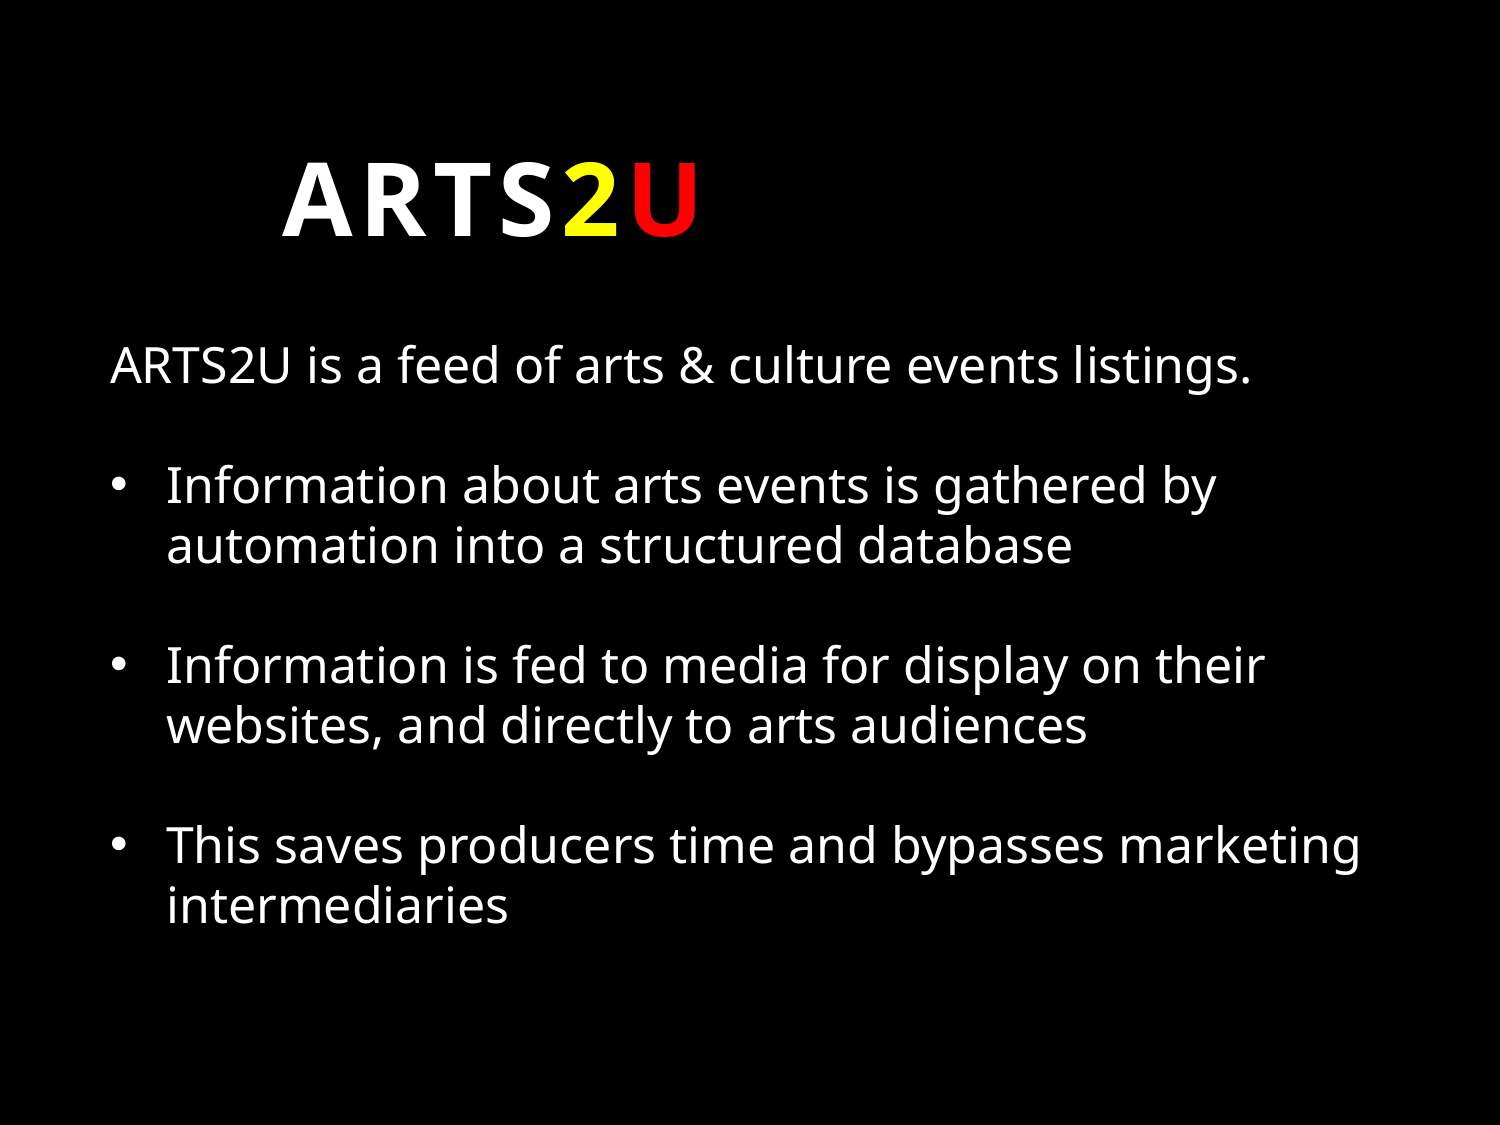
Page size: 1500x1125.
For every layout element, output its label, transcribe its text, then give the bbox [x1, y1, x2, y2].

text_box ARTS2U is a feed of arts & culture events listings. Information about arts events is gathered by automation into a structured database Information is fed to media for display on their websites, and directly to arts audiences This saves producers time and bypasses marketing intermediaries [95, 326, 1430, 986]
title ARTS2U [230, 125, 763, 326]
